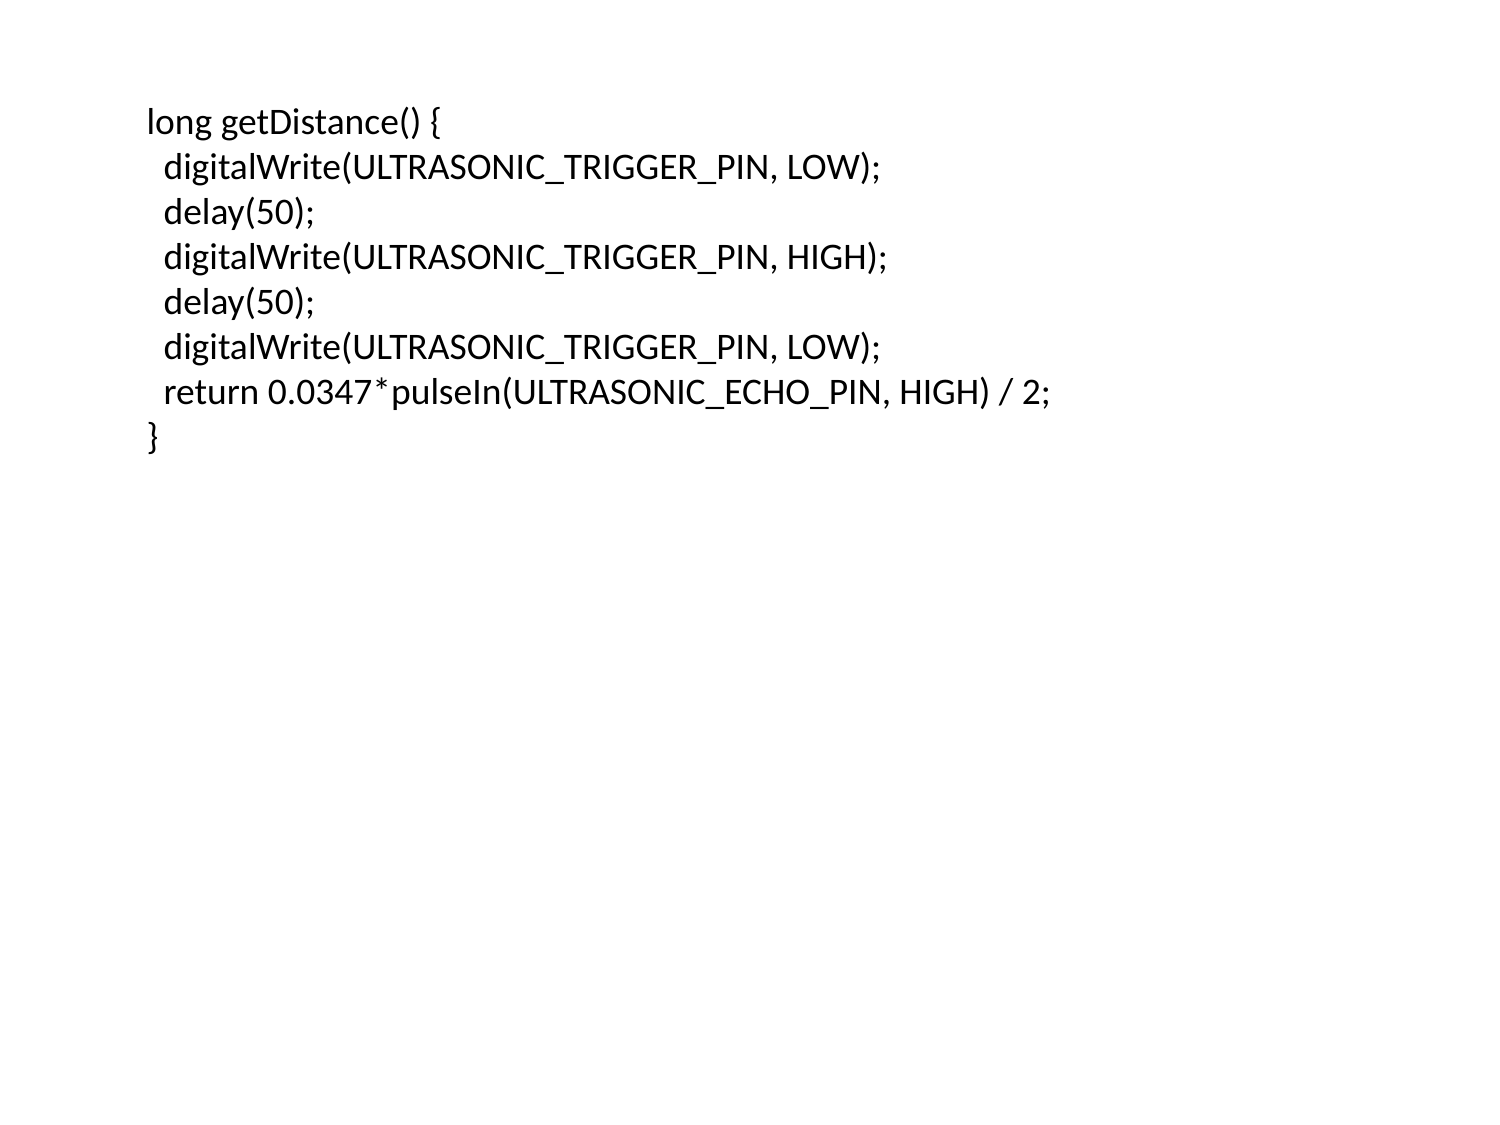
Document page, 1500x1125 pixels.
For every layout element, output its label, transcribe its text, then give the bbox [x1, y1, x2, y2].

text_box long getDistance() { digitalWrite(ULTRASONIC_TRIGGER_PIN, LOW); delay(50); digitalWrite(ULTRASONIC_TRIGGER_PIN, HIGH); delay(50); digitalWrite(ULTRASONIC_TRIGGER_PIN, LOW); return 0.0347*pulseIn(ULTRASONIC_ECHO_PIN, HIGH) / 2; } [131, 89, 1132, 465]
